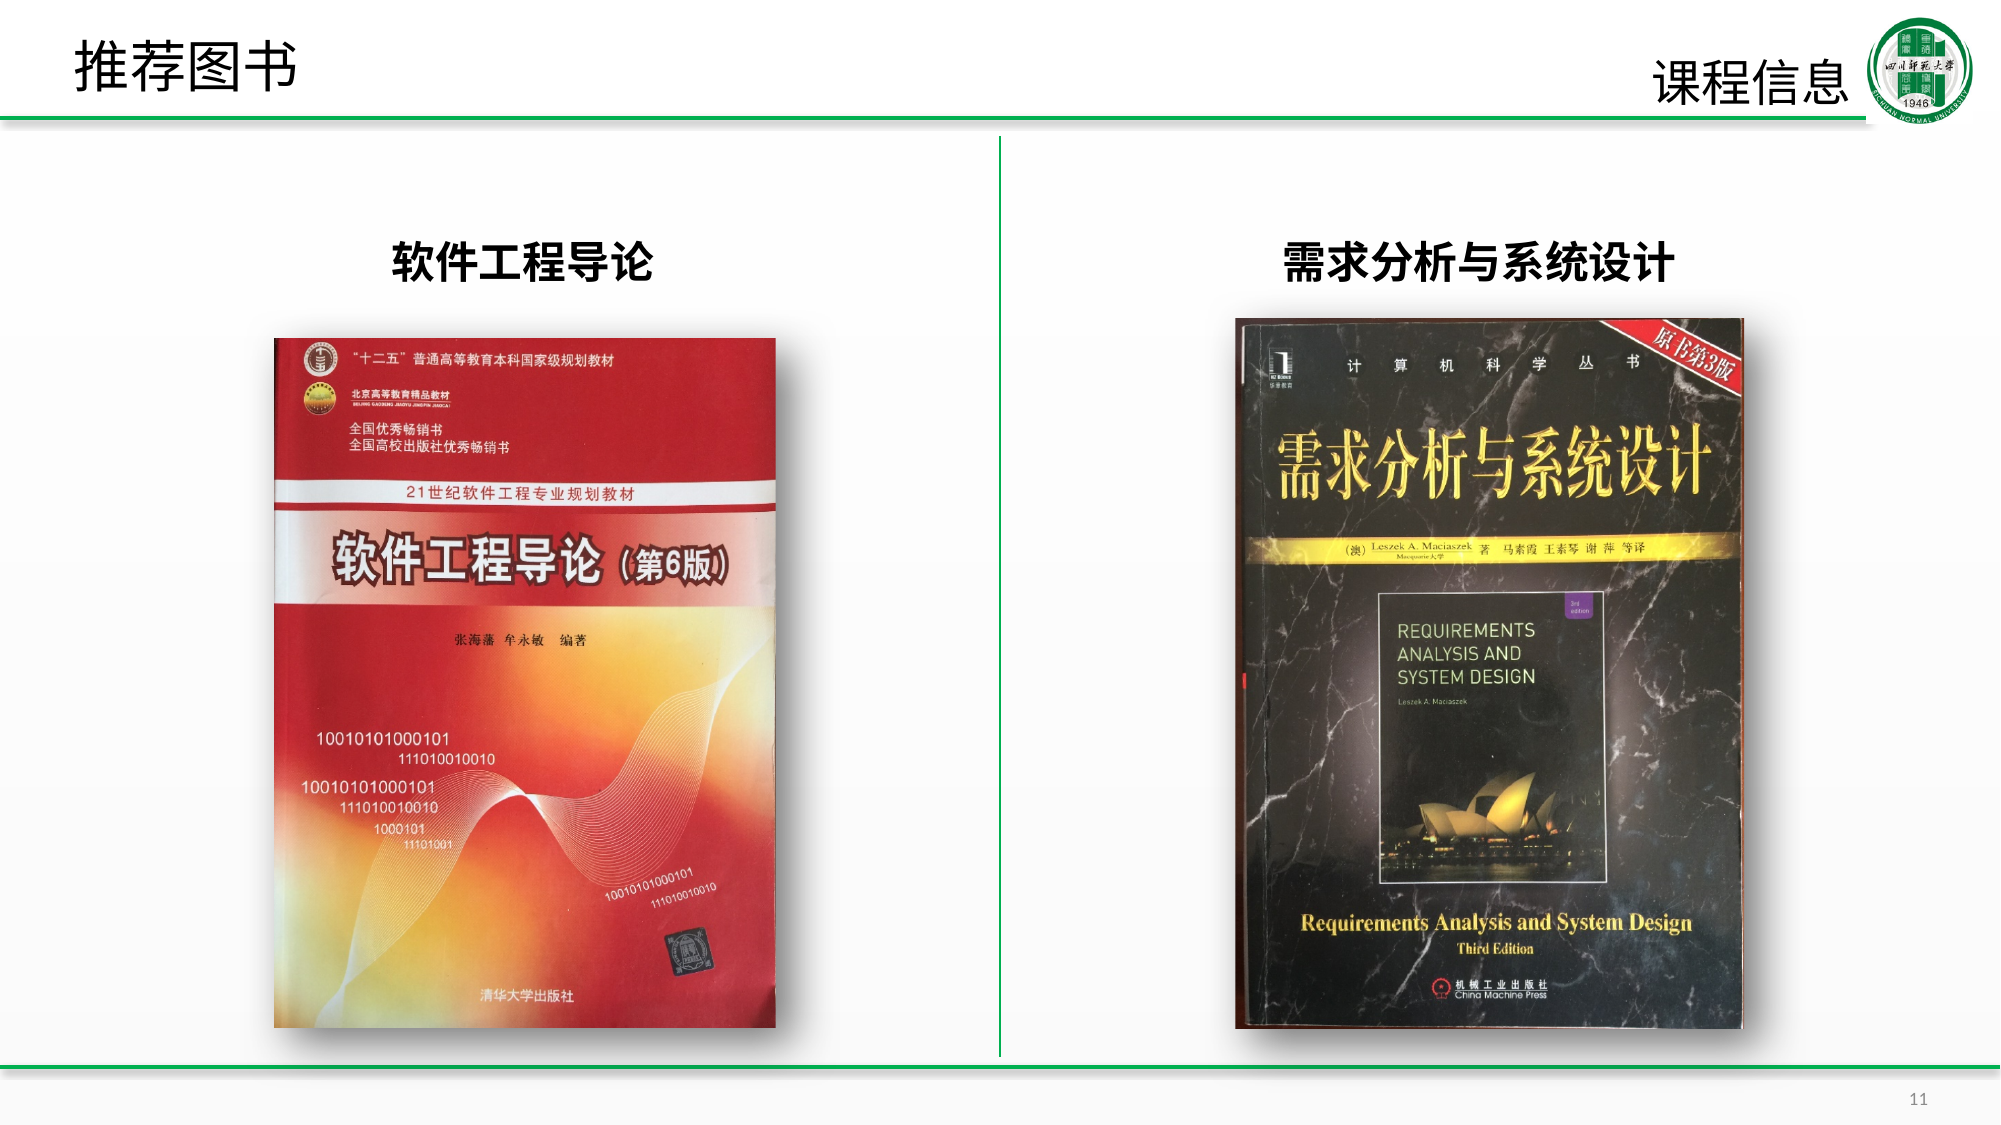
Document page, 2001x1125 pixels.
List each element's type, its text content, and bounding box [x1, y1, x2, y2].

picture [274, 338, 776, 432]
picture [1235, 318, 1745, 419]
slide_number 11 [1470, 1074, 1943, 1122]
list 课程信息 [1246, 35, 1867, 113]
title 推荐图书 [59, 17, 1241, 113]
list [180, 432, 870, 934]
picture [1235, 929, 1745, 1029]
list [1134, 419, 1845, 929]
list 需求分析与系统设计 [1015, 135, 1943, 296]
list 软件工程导论 [59, 135, 987, 296]
picture [274, 934, 776, 1028]
picture [1866, 17, 1973, 124]
